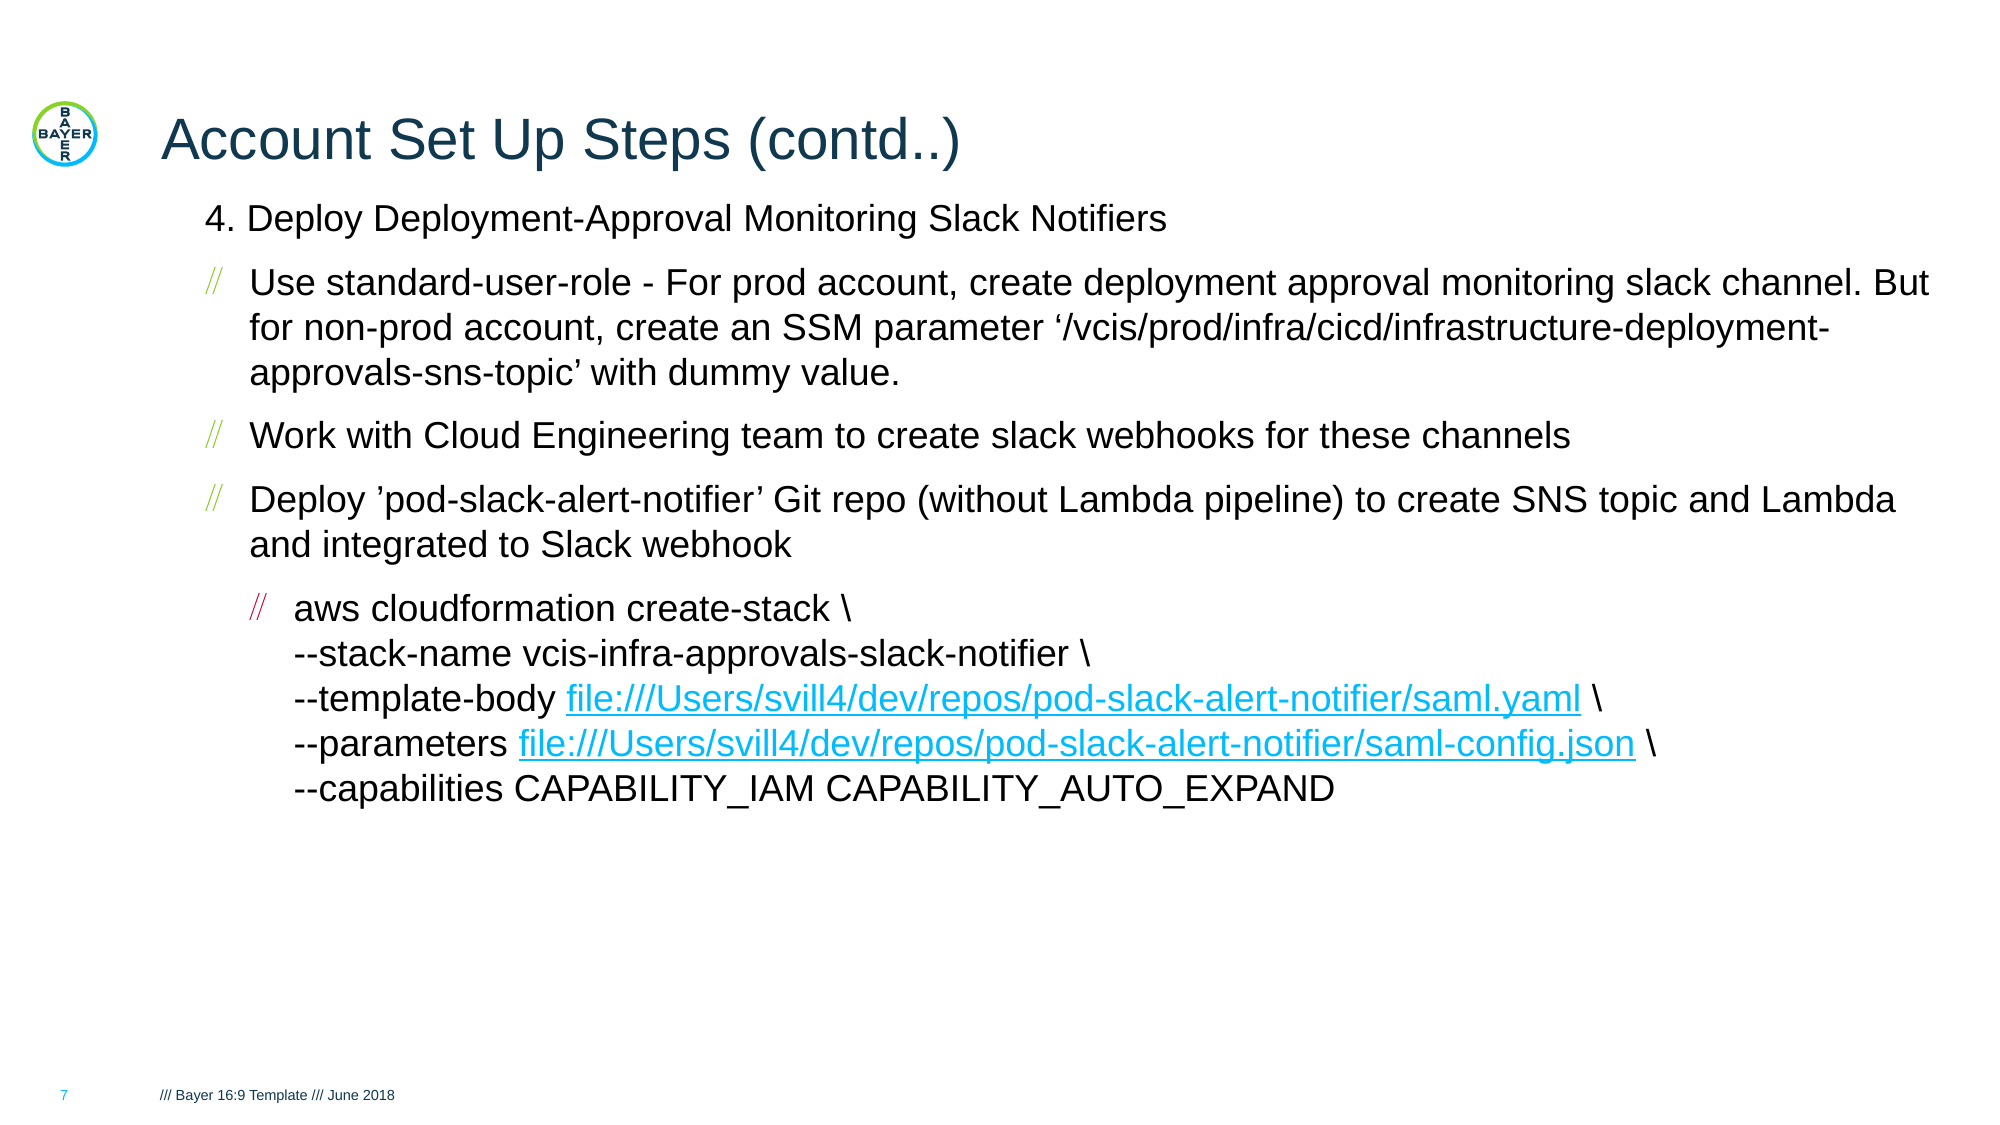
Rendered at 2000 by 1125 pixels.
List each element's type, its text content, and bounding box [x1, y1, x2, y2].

picture [64, 105, 82, 112]
footer /// Bayer 16:9 Template /// June 2018 [159, 1085, 1578, 1104]
slide_number 7 [32, 1085, 97, 1104]
title Account Set Up Steps (contd..) [161, 29, 1933, 172]
list 4. Deploy Deployment-Approval Monitoring Slack Notifiers Use standard-user-role - For prod account, create deployment approval monitoring slack channel. But for non-prod account, create an SSM parameter ‘/vcis/prod/infra/cicd/infrastructure-deployment-approvals-sns-topic’ with dummy value. Work with Cloud Engineering team to create slack webhooks for these channels Deploy ’pod-slack-alert-notifier’ Git repo (without Lambda pipeline) to create SNS topic and Lambda and integrated to Slack webhook aws cloudformation create-stack \ --stack-name vcis-infra-approvals-slack-notifier \ --template-body file:///Users/svill4/dev/repos/pod-slack-alert-notifier/saml.yaml \ --parameters file:///Users/svill4/dev/repos/pod-slack-alert-notifier/saml-config.json \ --capabilities CAPABILITY_IAM CAPABILITY_AUTO_EXPAND [160, 193, 1933, 1072]
picture [205, 484, 223, 511]
picture [205, 267, 223, 294]
picture [249, 593, 267, 620]
picture [205, 420, 223, 448]
